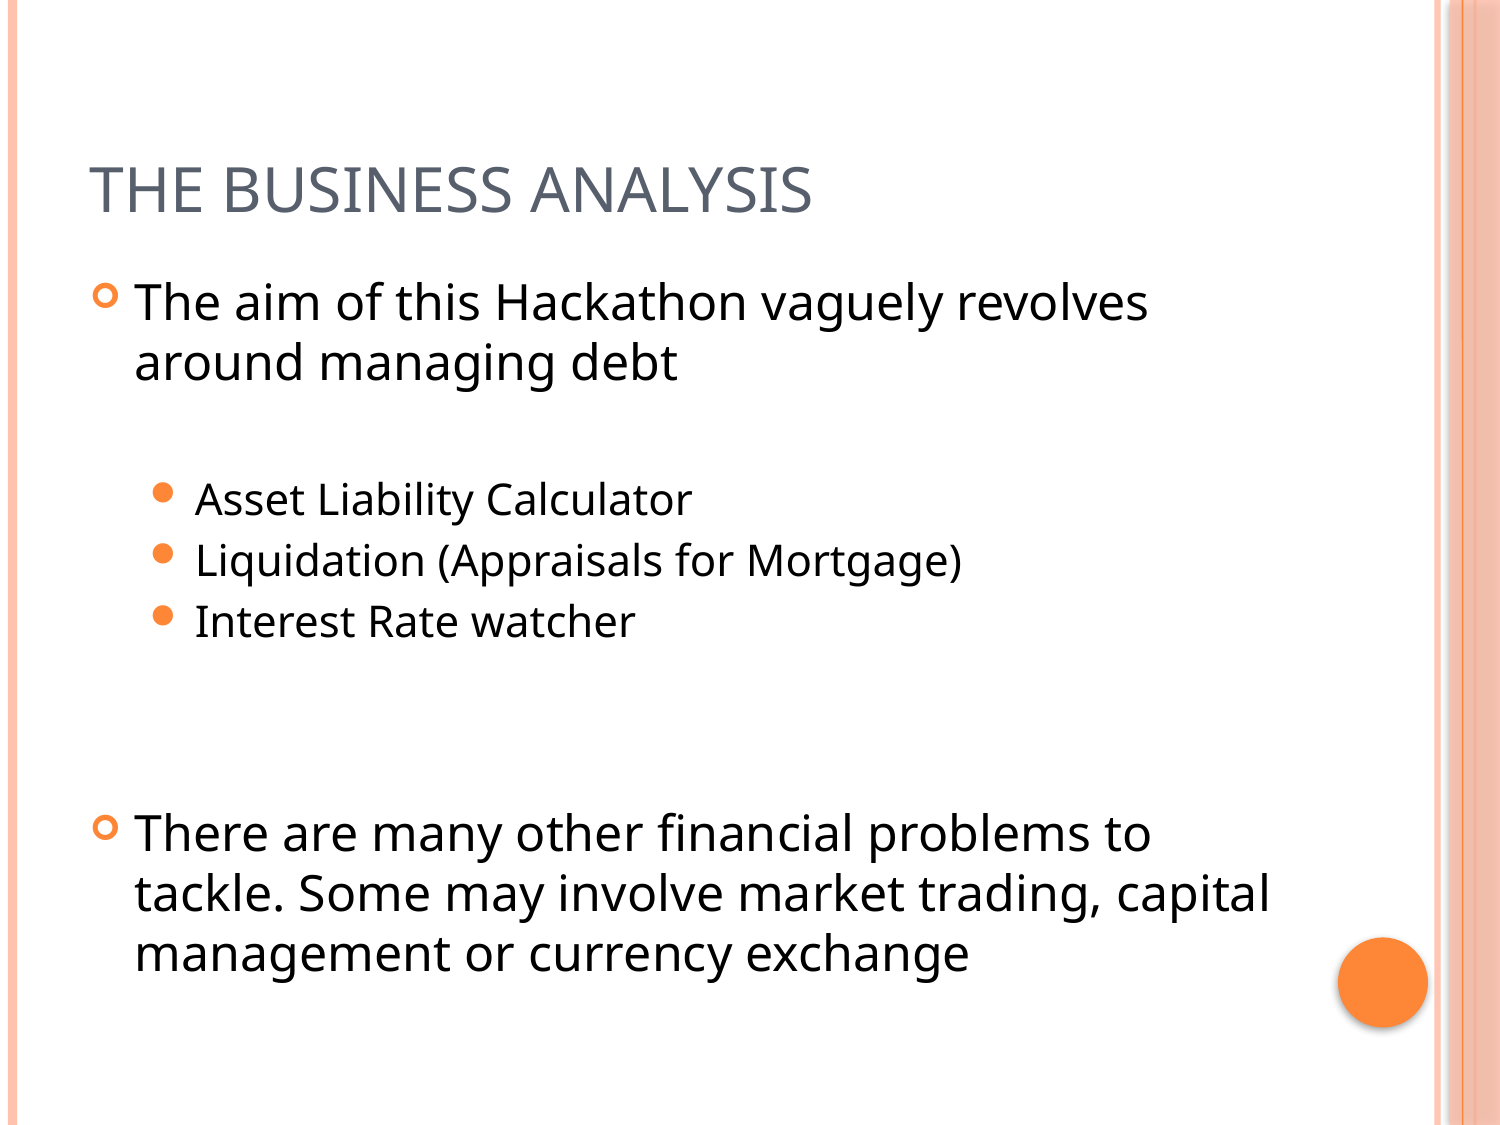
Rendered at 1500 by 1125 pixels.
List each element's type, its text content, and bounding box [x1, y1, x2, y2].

list The aim of this Hackathon vaguely revolves around managing debt Asset Liability Calculator Liquidation (Appraisals for Mortgage) Interest Rate watcher There are many other financial problems to tackle. Some may involve market trading, capital management or currency exchange [75, 262, 1300, 1062]
title The Business Analysis [75, 45, 1300, 233]
